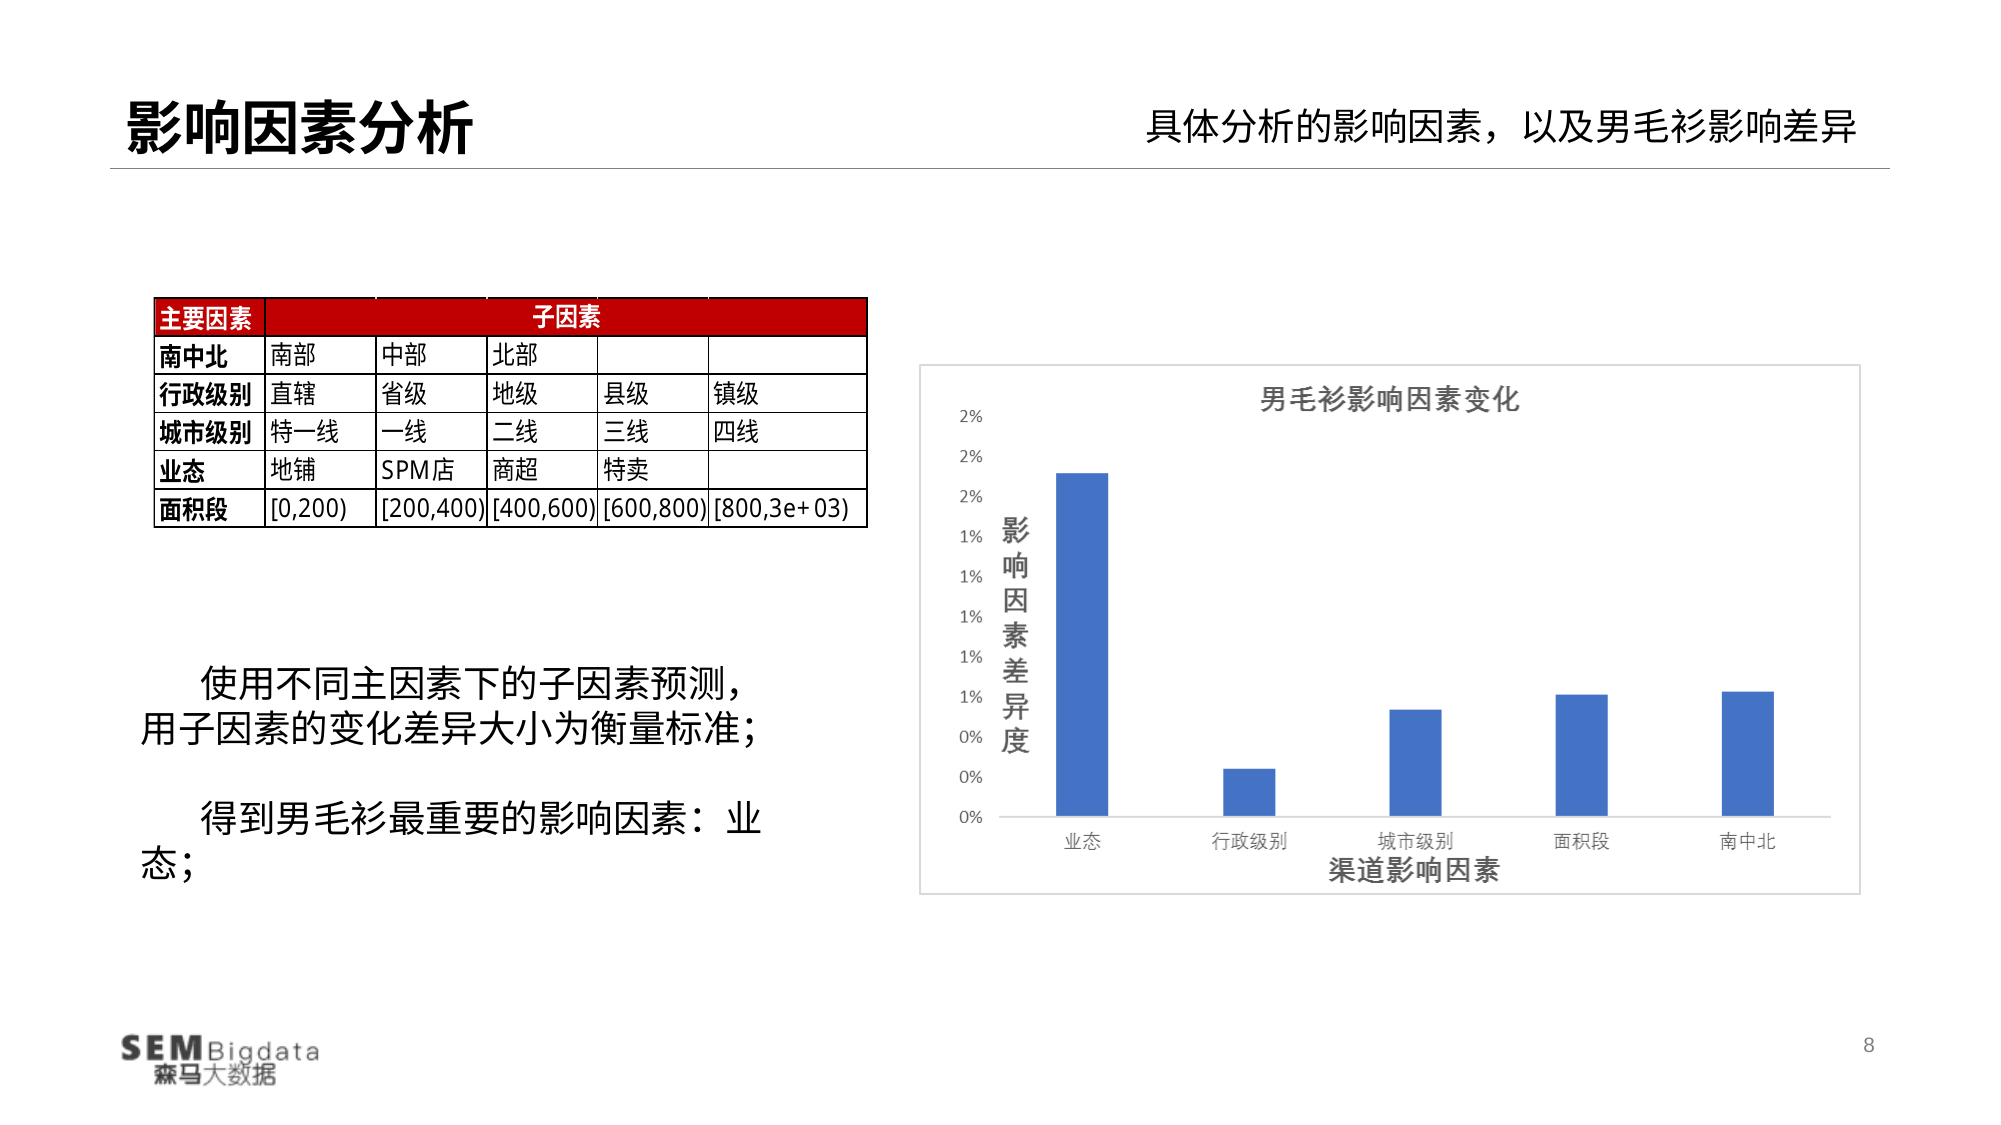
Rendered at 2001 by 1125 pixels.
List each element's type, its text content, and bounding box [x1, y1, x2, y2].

text_box 使用不同主因素下的子因素预测，用子因素的变化差异大小为衡量标准； 得到男毛衫最重要的影响因素：业态； [126, 652, 803, 892]
picture [919, 364, 1861, 895]
slide_number 8 [1412, 1023, 1890, 1058]
title 影响因素分析 [109, 0, 630, 169]
picture [109, 1012, 331, 1103]
picture [153, 297, 870, 530]
text_box 具体分析的影响因素，以及男毛衫影响差异 [1130, 95, 1901, 156]
